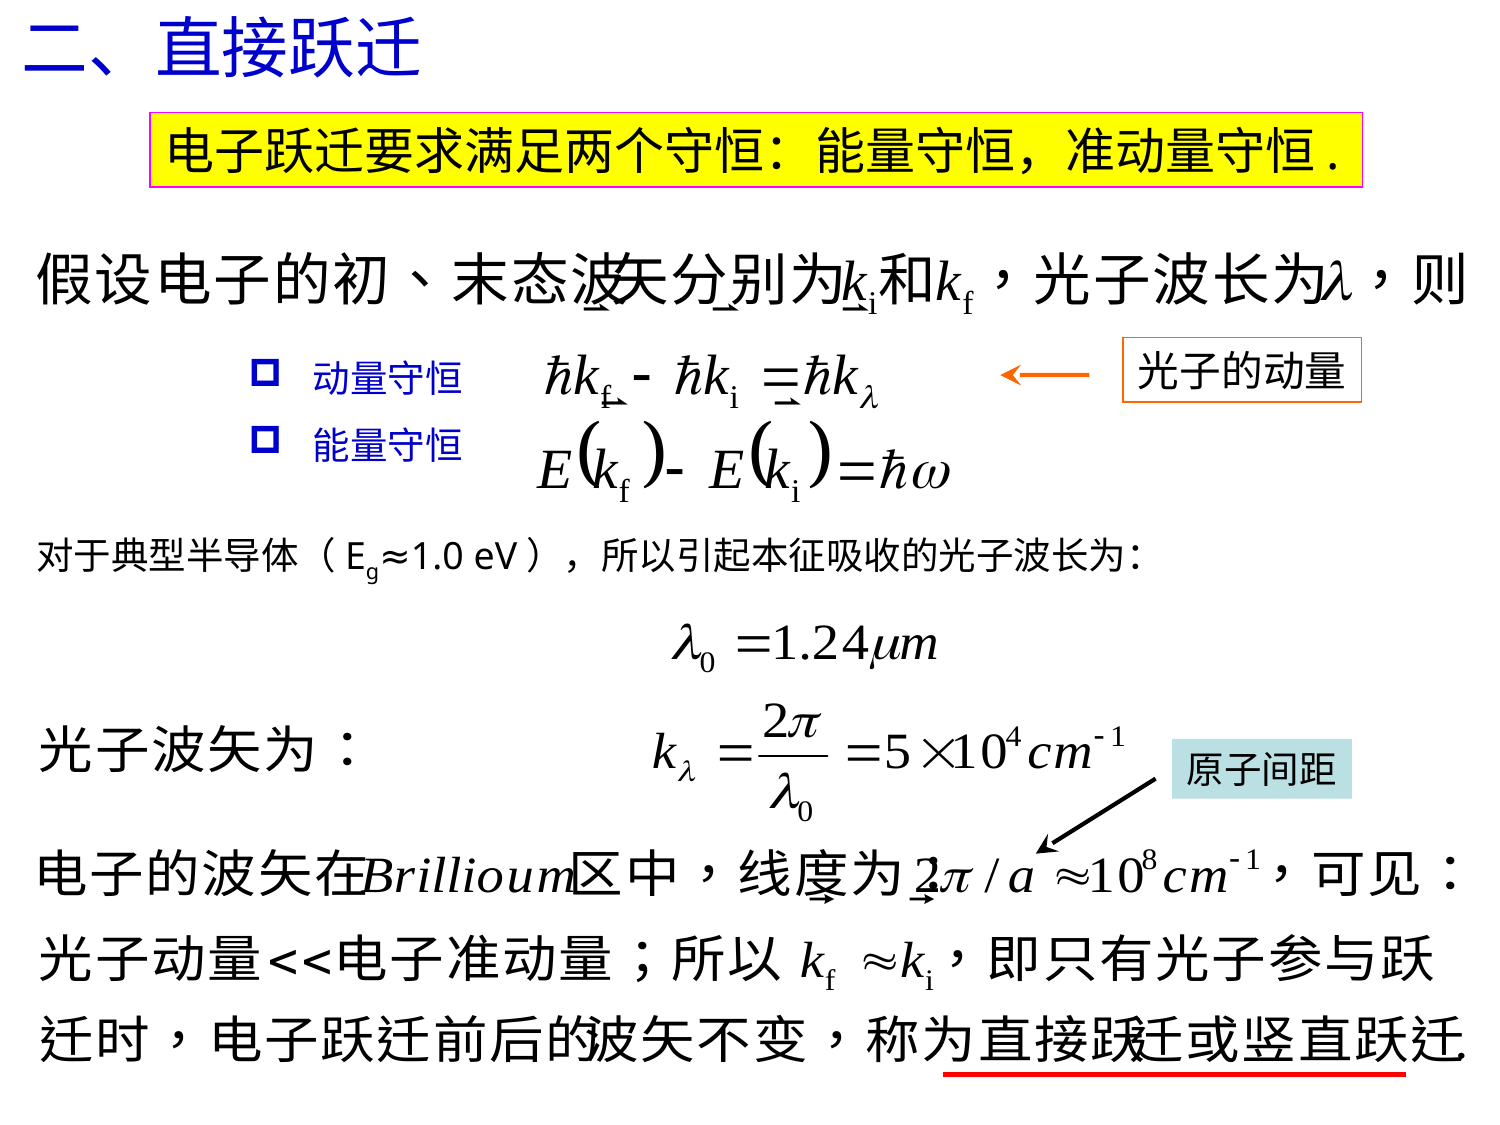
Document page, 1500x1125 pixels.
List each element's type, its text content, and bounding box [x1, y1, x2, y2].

text_box 二、直接跃迁 [6, 0, 542, 94]
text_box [27, 237, 1473, 513]
text_box 电子跃迁要求满足两个守恒：能量守恒，准动量守恒. [149, 112, 1363, 188]
text_box 对于典型半导体（Eg≈1.0 eV），所以引起本征吸收的光子波长为： [21, 524, 1481, 591]
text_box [32, 611, 1477, 1075]
